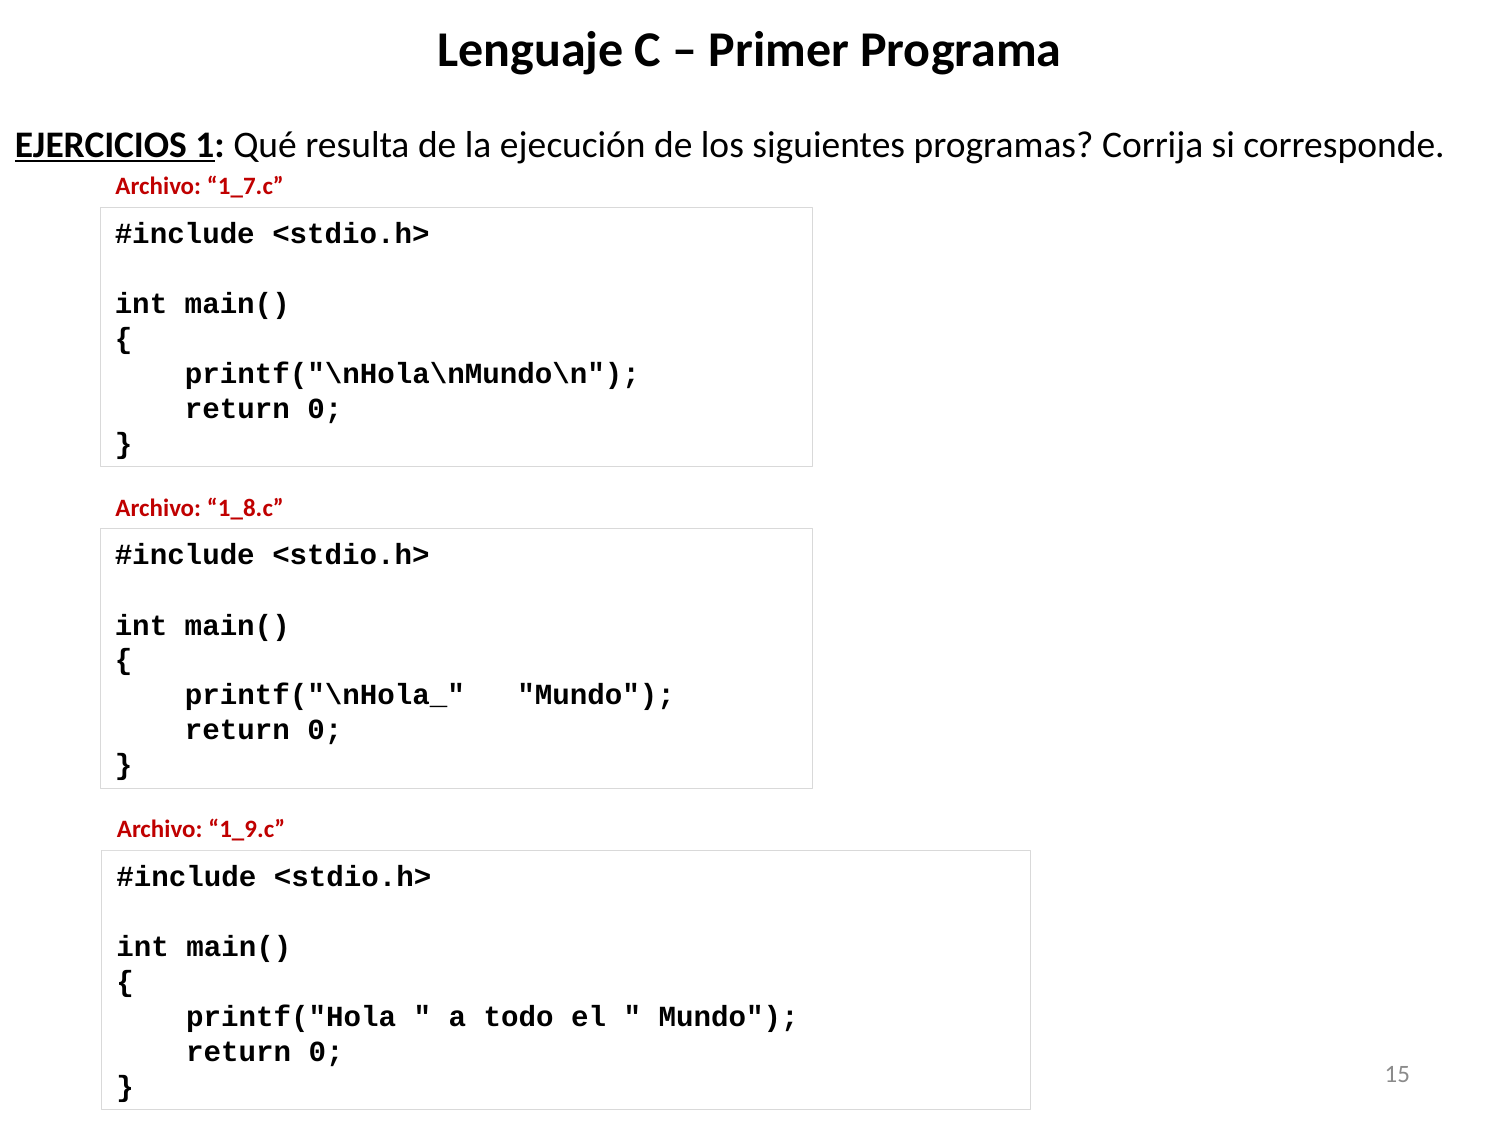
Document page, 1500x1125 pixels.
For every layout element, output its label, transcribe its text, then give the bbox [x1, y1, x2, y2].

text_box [101, 805, 1032, 1113]
slide_number 15 [1074, 1042, 1425, 1103]
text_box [99, 483, 813, 792]
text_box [99, 162, 813, 470]
text_box EJERCICIOS 1: Qué resulta de la ejecución de los siguientes programas? Corrija si corresponde. [0, 112, 1500, 173]
title Lenguaje C – Primer Programa [75, 0, 1425, 93]
